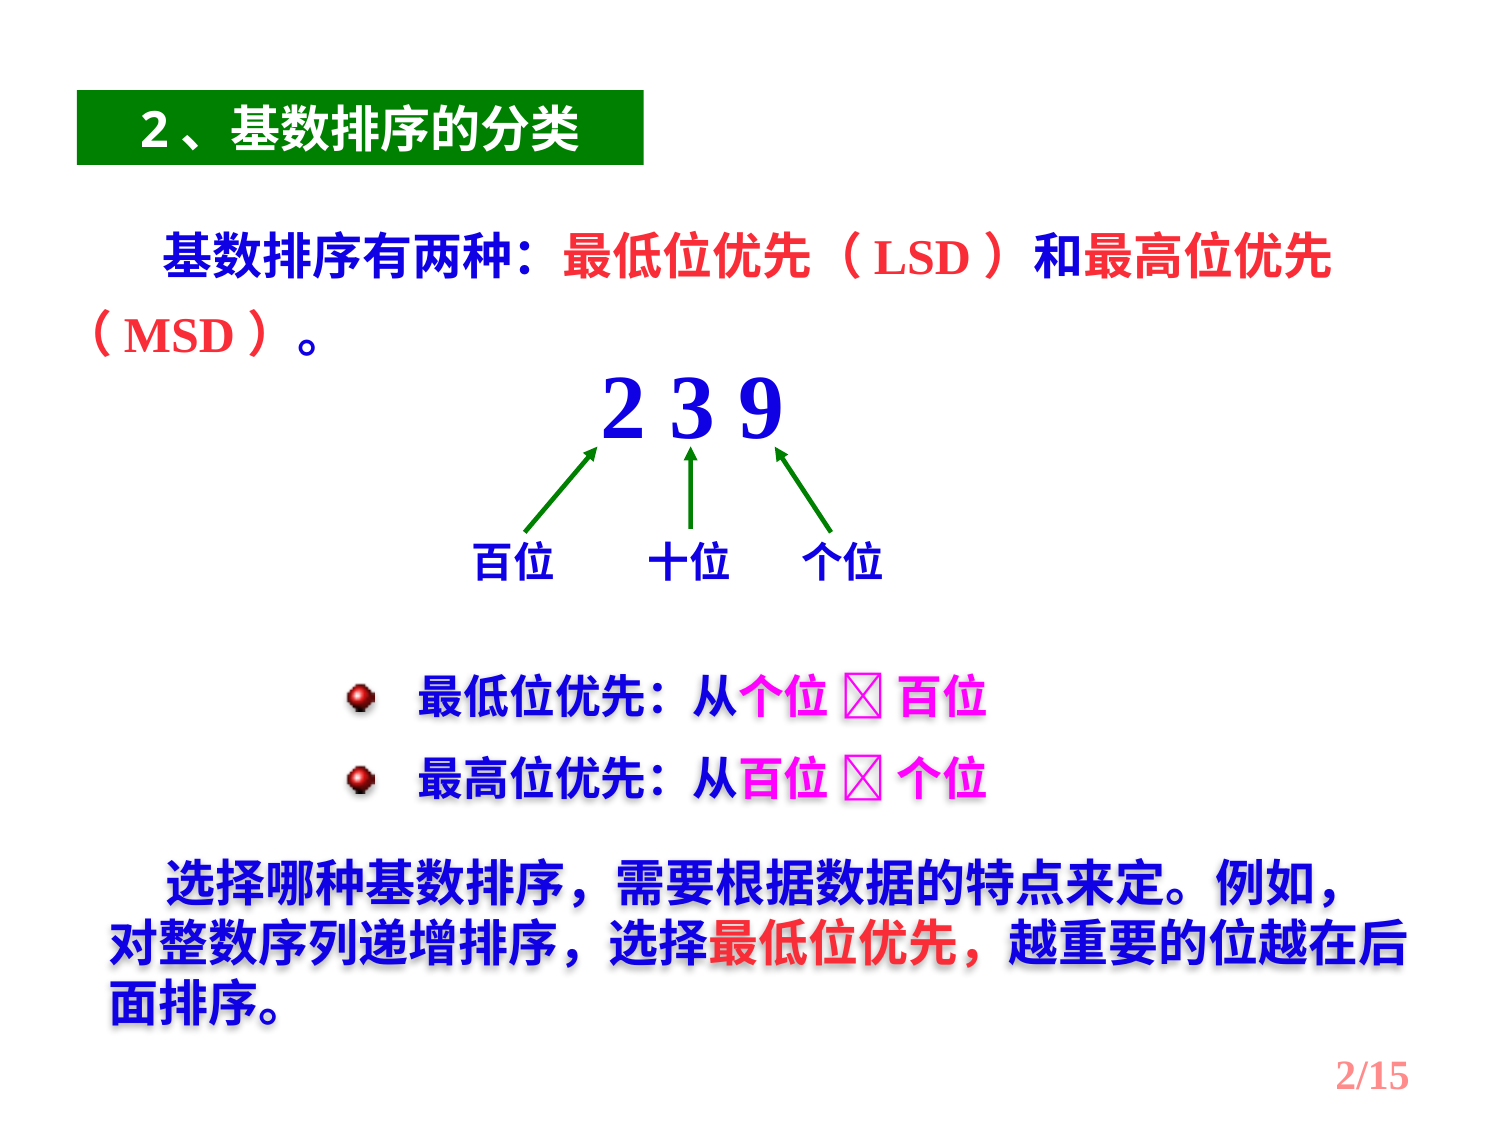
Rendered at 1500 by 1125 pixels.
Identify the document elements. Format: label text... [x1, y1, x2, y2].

picture [342, 679, 375, 712]
text_box 选择哪种基数排序，需要根据数据的特点来定。例如，对整数序列递增排序，选择最低位优先，越重要的位越在后面排序。 [93, 843, 1430, 1039]
picture [342, 761, 375, 794]
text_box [456, 339, 952, 595]
text_box 基数排序有两种：最低位优先（LSD）和最高位优先（MSD）。 [53, 199, 1395, 370]
slide_number 2/15 [1074, 1042, 1425, 1103]
text_box 最低位优先：从个位  百位 最高位优先：从百位  个位 [328, 632, 1078, 813]
text_box 2、基数排序的分类 [76, 90, 644, 165]
